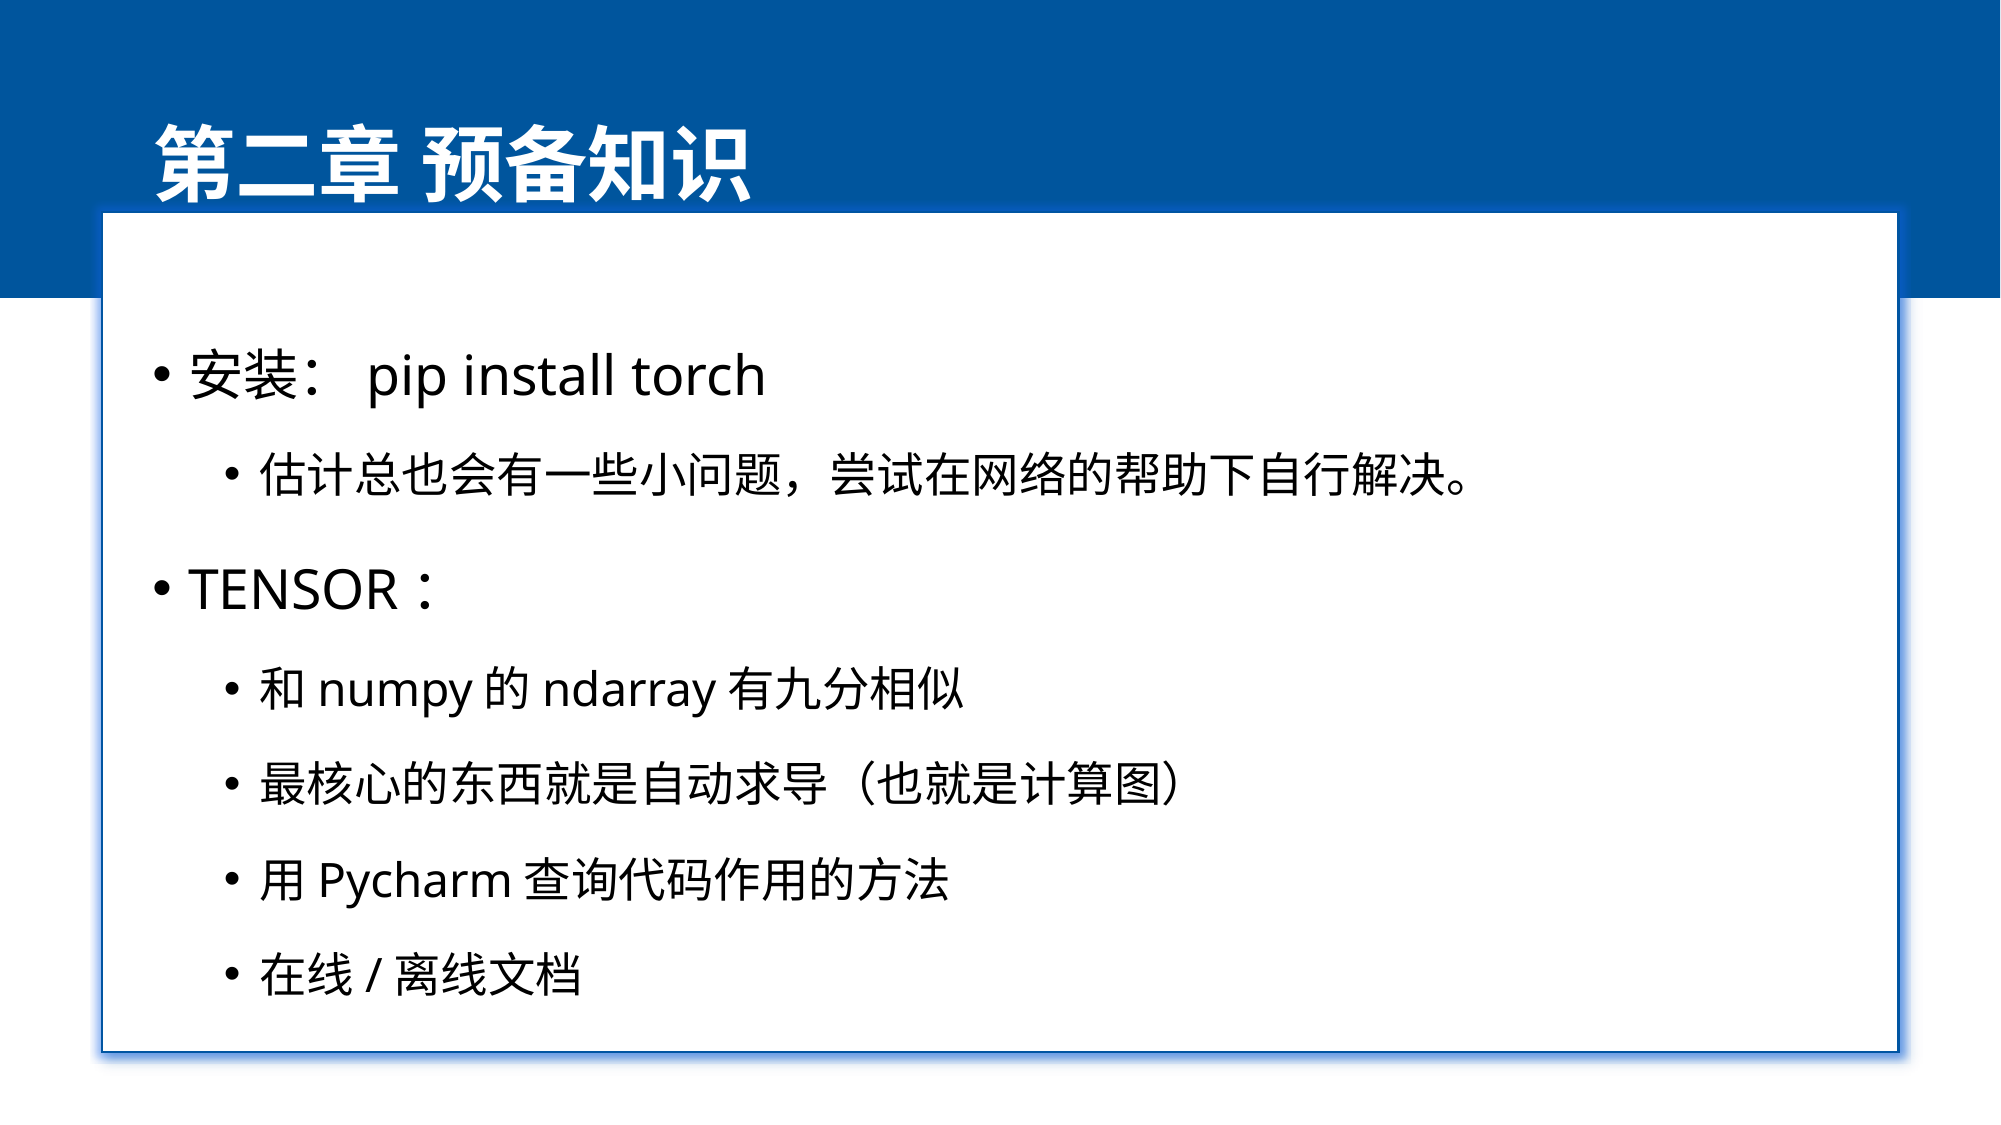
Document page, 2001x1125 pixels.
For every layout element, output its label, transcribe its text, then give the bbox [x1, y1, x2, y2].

title 第二章 预备知识 [137, 59, 1863, 278]
list 安装：pip install torch 估计总也会有一些小问题，尝试在网络的帮助下自行解决。 TENSOR： 和numpy的ndarray有九分相似 最核心的东西就是自动求导（也就是计算图） 用Pycharm查询代码作用的方法 在线/离线文档 [137, 299, 1863, 1014]
